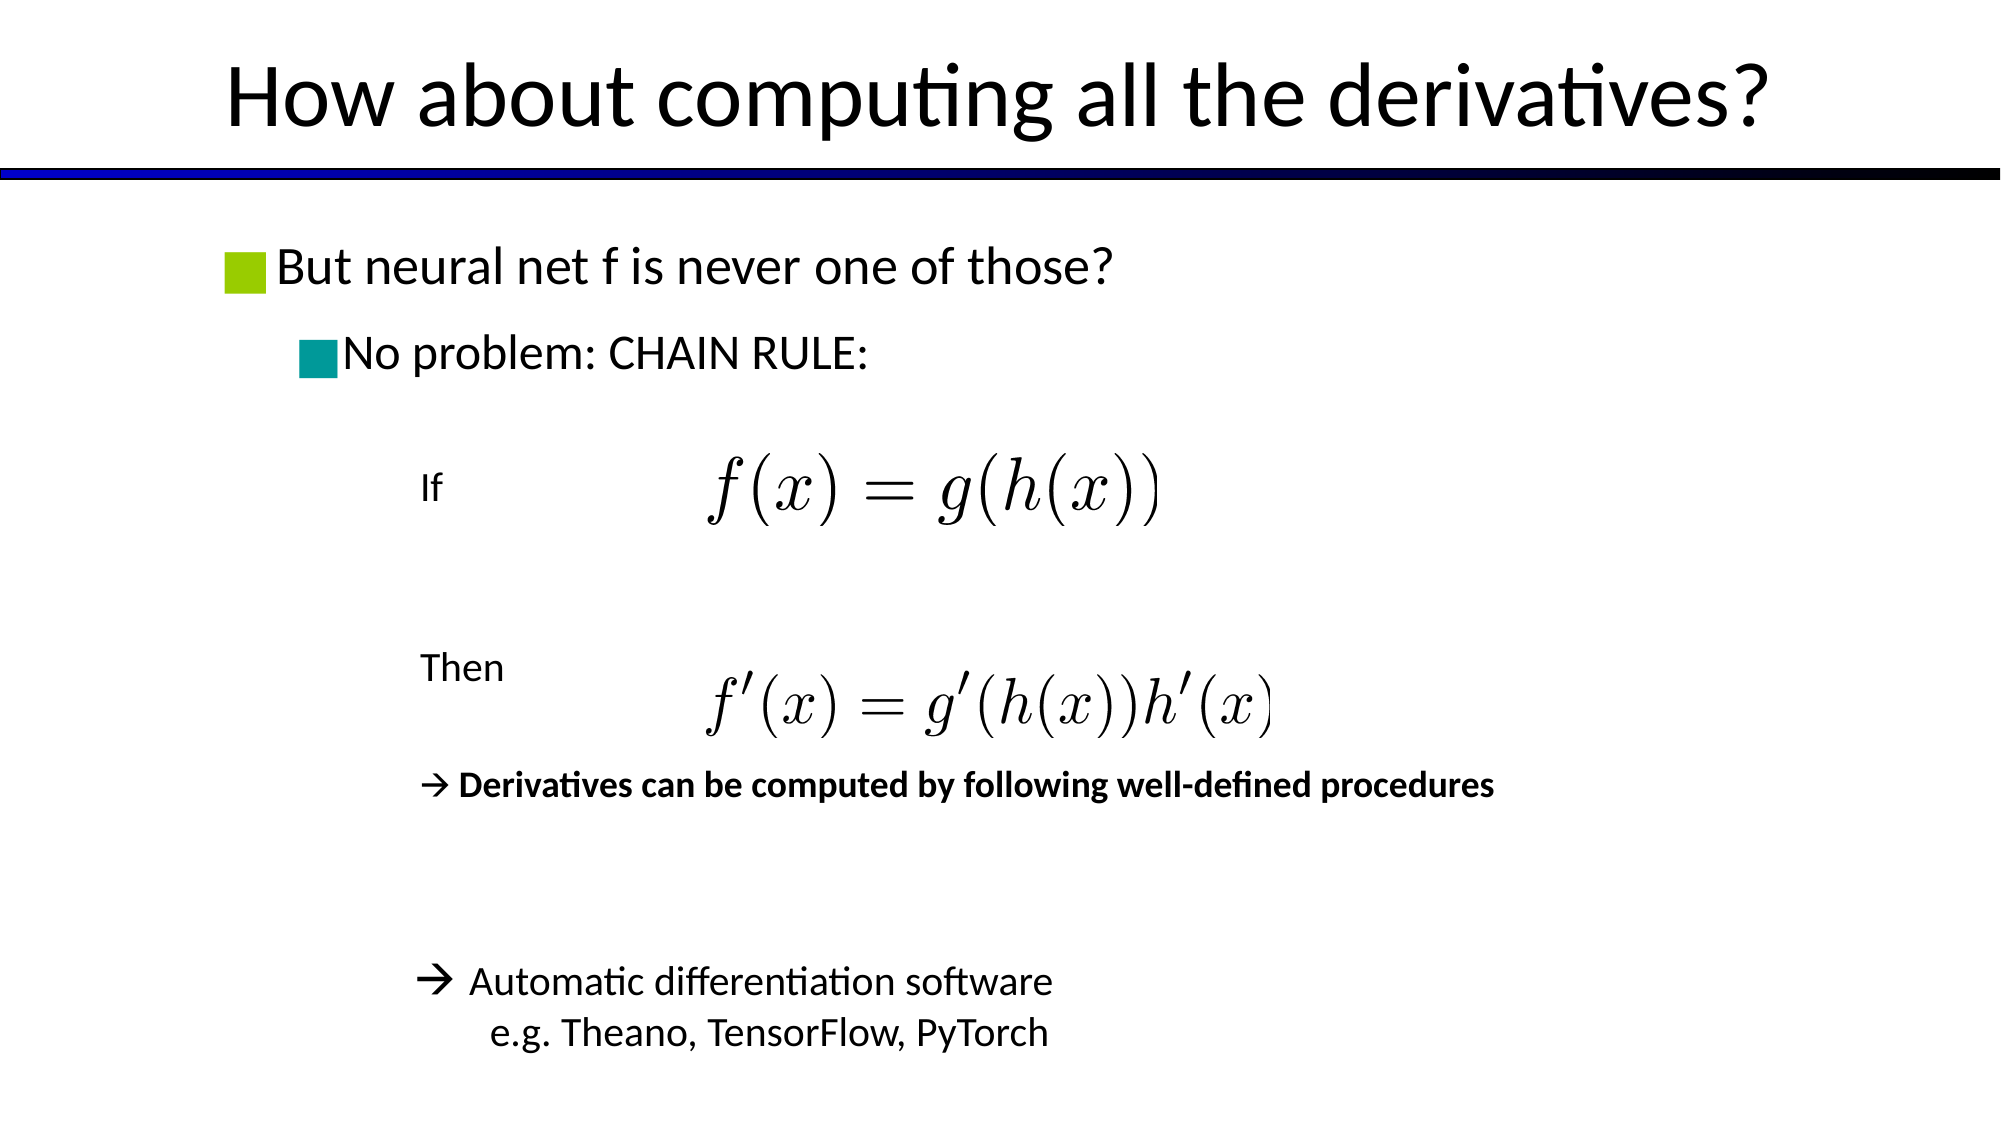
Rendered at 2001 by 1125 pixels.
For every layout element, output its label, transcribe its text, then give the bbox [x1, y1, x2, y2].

picture [703, 670, 1271, 738]
text_box But neural net f is never one of those? No problem: CHAIN RULE: If Then 🡪 Derivatives can be computed by following well-defined procedures [199, 220, 1913, 805]
text_box 🡪 Automatic differentiation software e.g. Theano, TensorFlow, PyTorch [399, 937, 1882, 1063]
text_box How about computing all the derivatives? [0, 0, 2000, 184]
picture [705, 452, 1157, 526]
